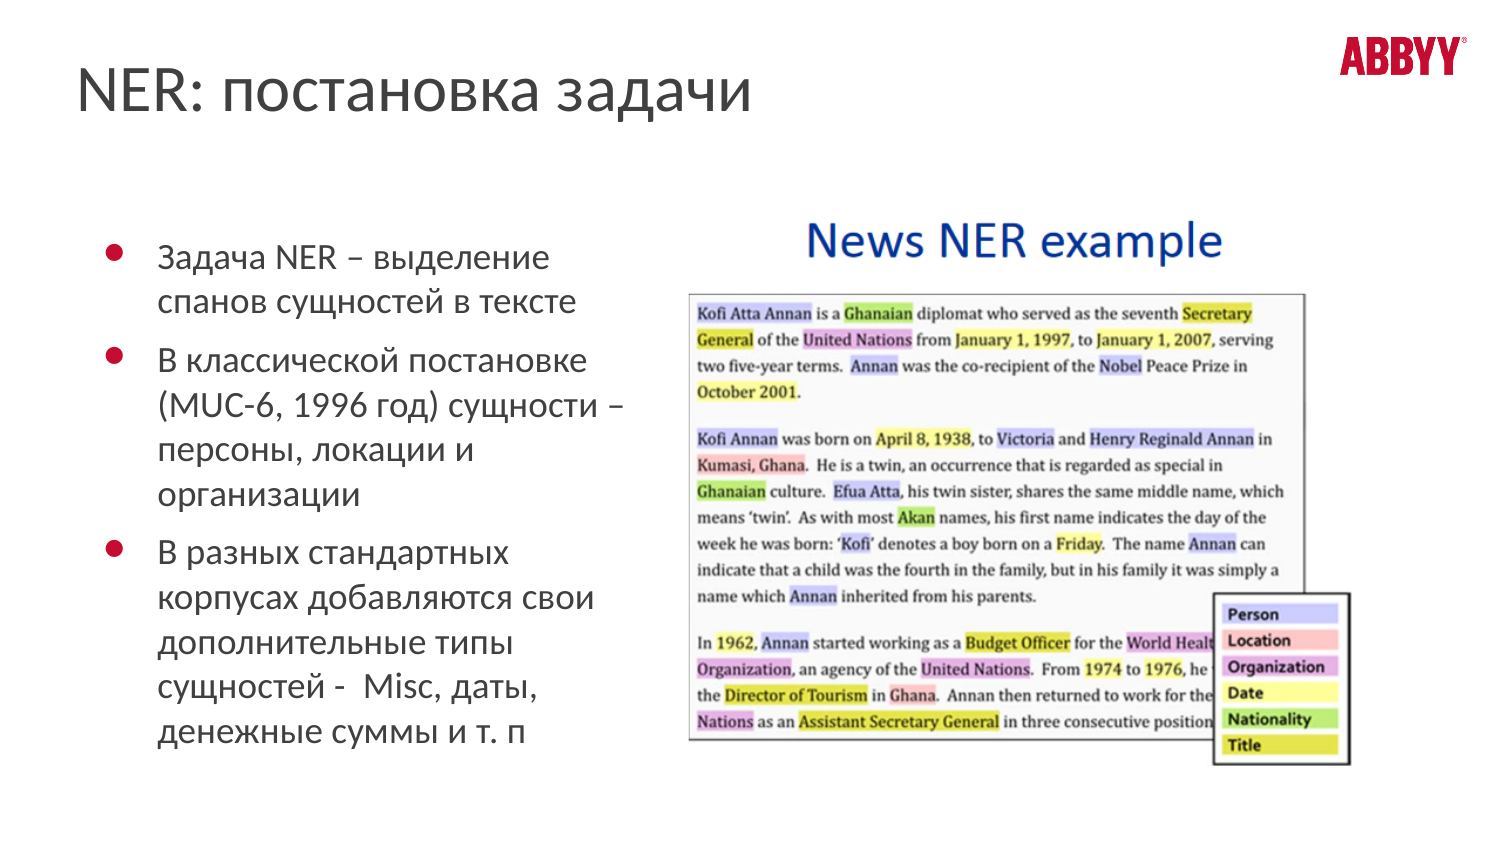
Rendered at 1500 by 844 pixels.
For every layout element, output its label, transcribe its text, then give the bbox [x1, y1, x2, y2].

list Задача NER – выделение спанов сущностей в тексте В классической постановке (MUC-6, 1996 год) сущности – персоны, локации и организации В разных стандартных корпусах добавляются свои дополнительные типы сущностей - Misc, даты, денежные суммы и т. п [103, 224, 651, 760]
picture [1340, 37, 1467, 75]
picture [656, 207, 1363, 774]
title NER: постановка задачи [76, 45, 1294, 192]
